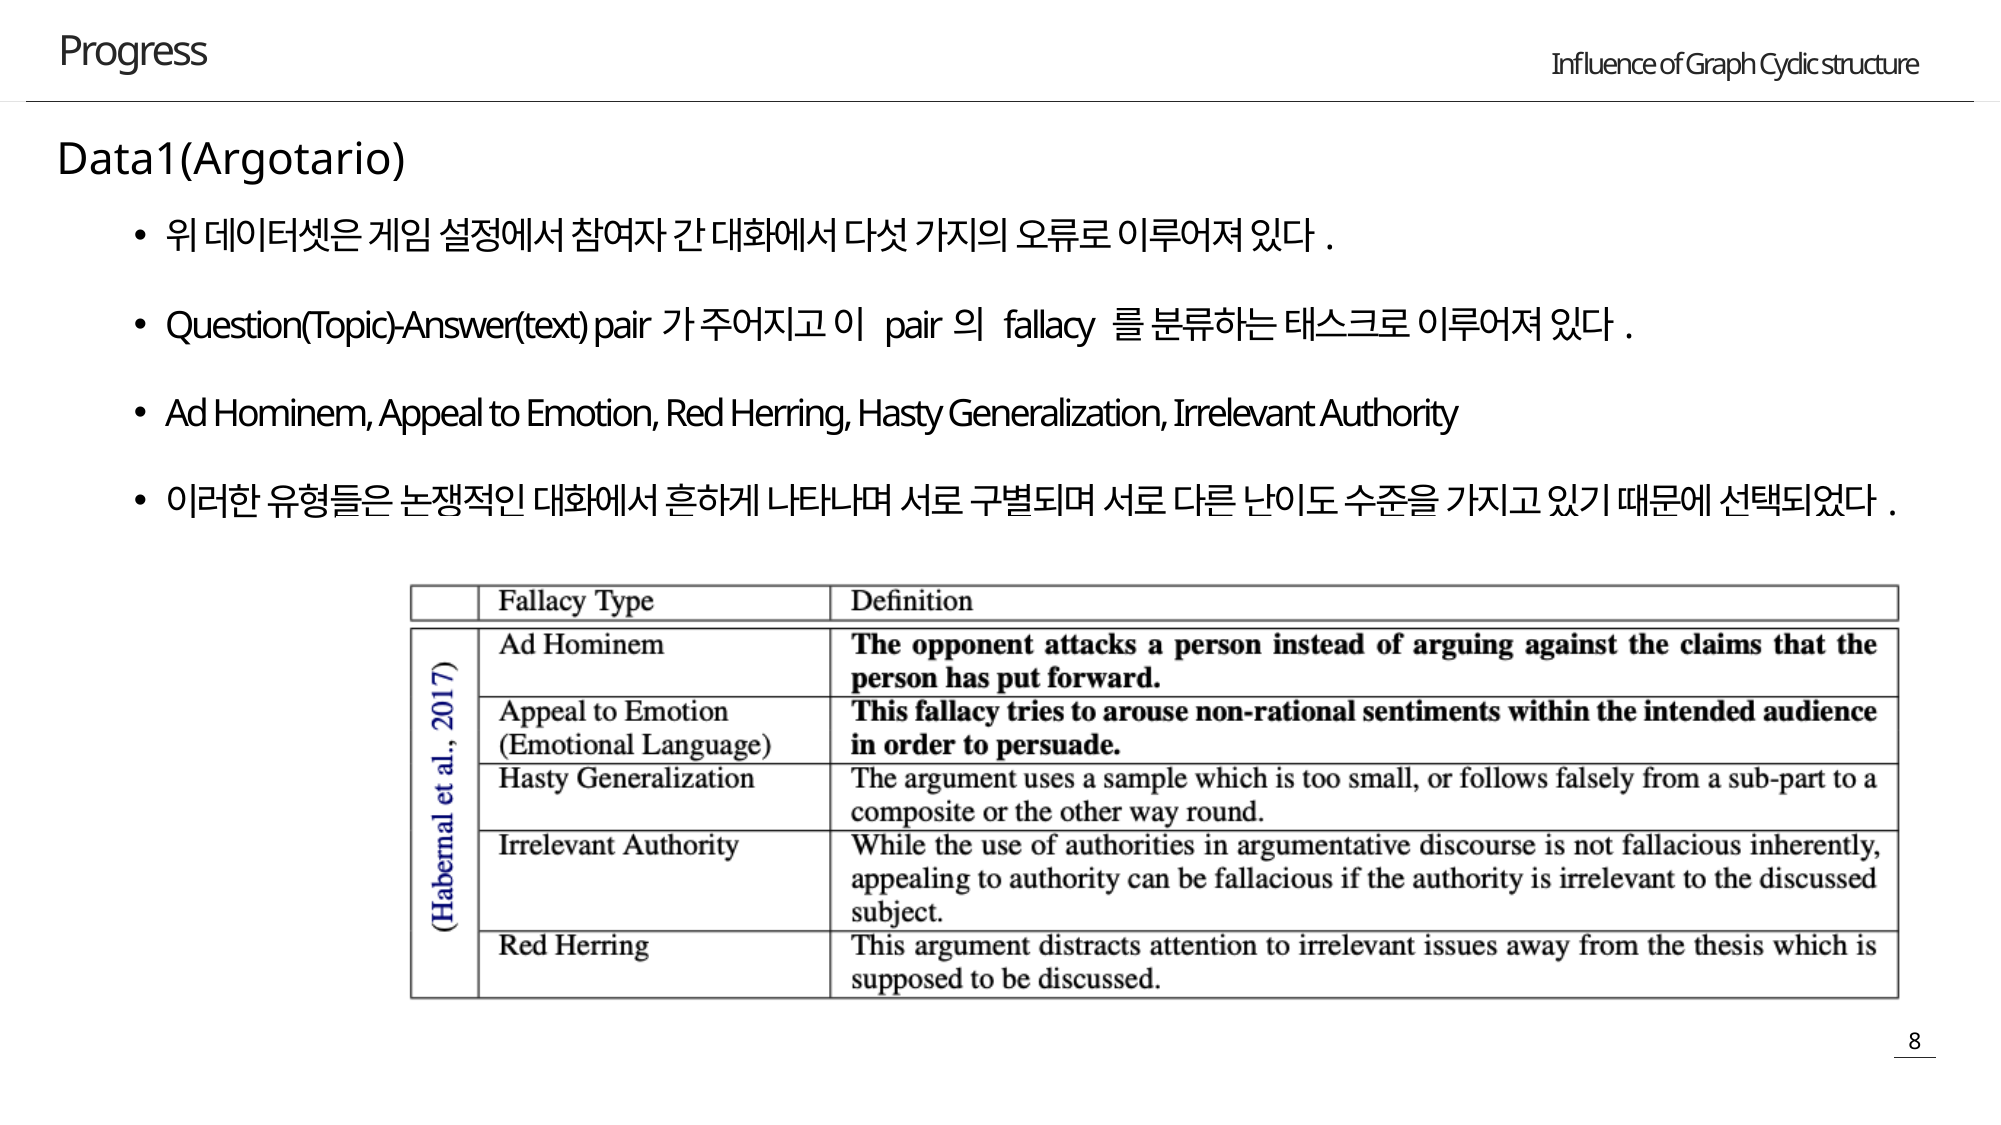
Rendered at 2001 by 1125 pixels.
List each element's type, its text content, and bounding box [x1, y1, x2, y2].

picture [336, 516, 2000, 1003]
list Progress [43, 0, 958, 93]
text_box 위 데이터셋은 게임 설정에서 참여자 간 대화에서 다섯 가지의 오류로 이루어져 있다. Question(Topic)-Answer(text) pair가 주어지고 이 pair의 fallacy 를 분류하는 태스크로 이루어져 있다. Ad Hominem, Appeal to Emotion, Red Herring, Hasty Generalization, Irrelevant Authority 이러한 유형들은 논쟁적인 대화에서 흔하게 나타나며 서로 구별되며 서로 다른 난이도 수준을 가지고 있기 때문에 선택되었다. [118, 182, 1975, 616]
text_box Data1(Argotario) [41, 122, 1459, 191]
